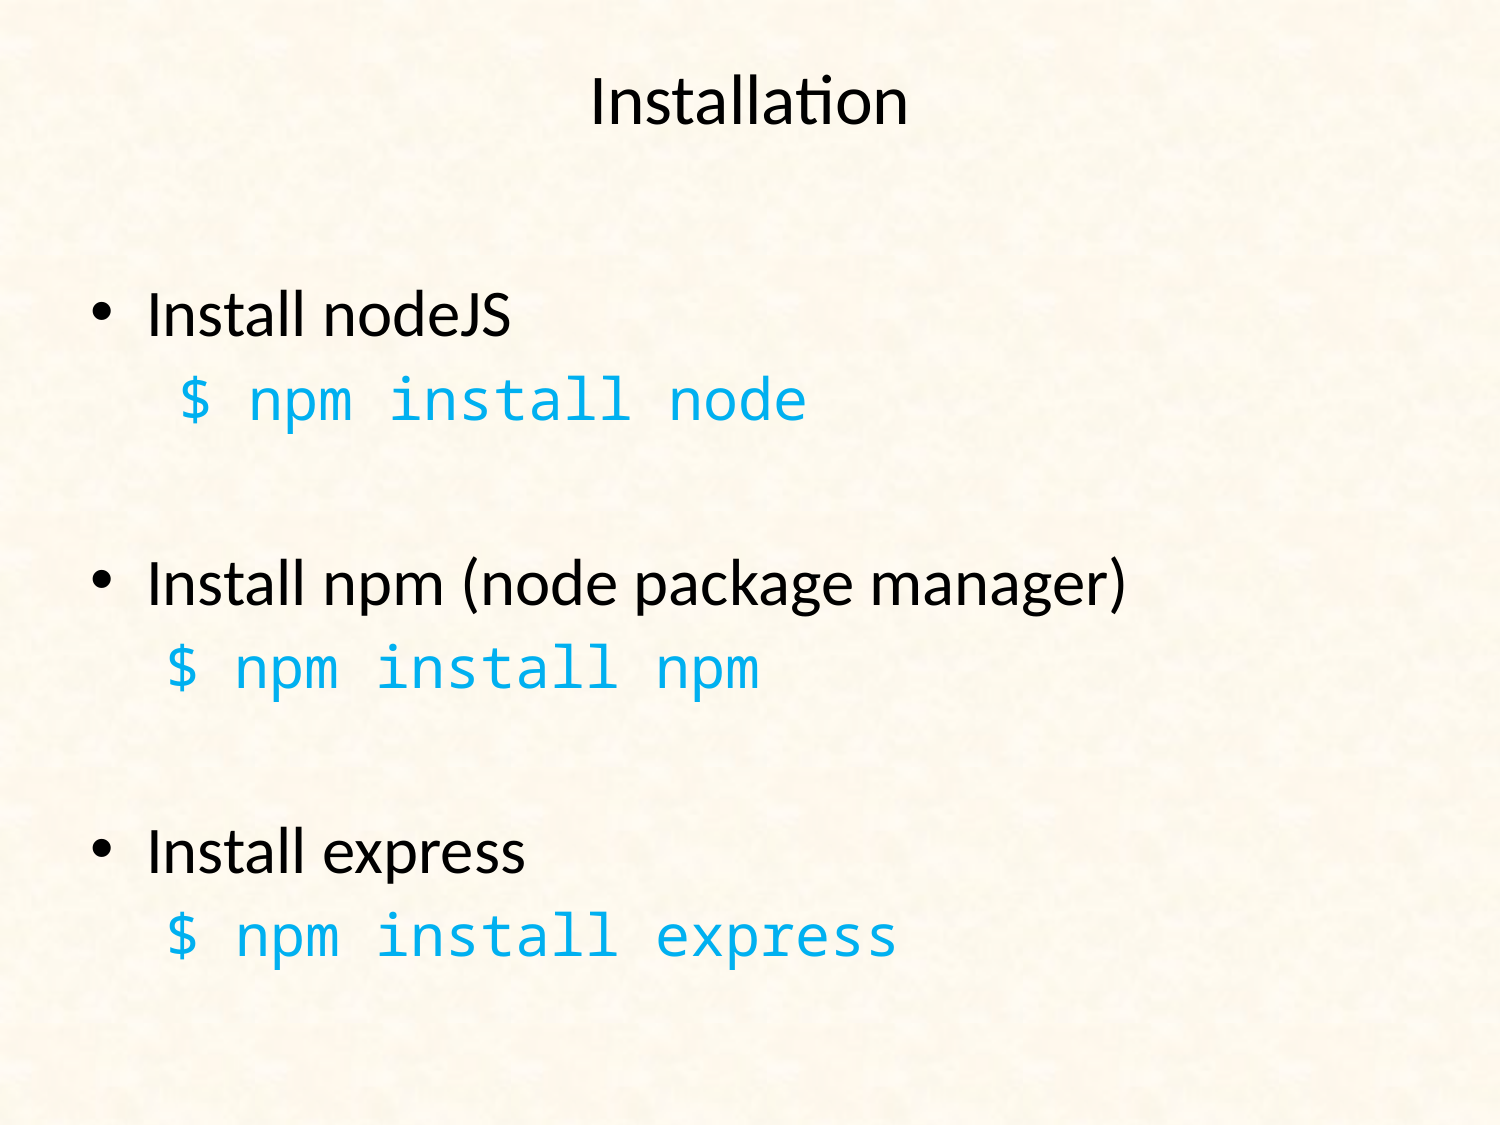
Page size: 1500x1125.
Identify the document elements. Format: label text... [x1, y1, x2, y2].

title Installation [75, 45, 1425, 233]
list Install nodeJS $ npm install node Install npm (node package manager) $ npm install npm Install express $ npm install express [75, 262, 1425, 1005]
